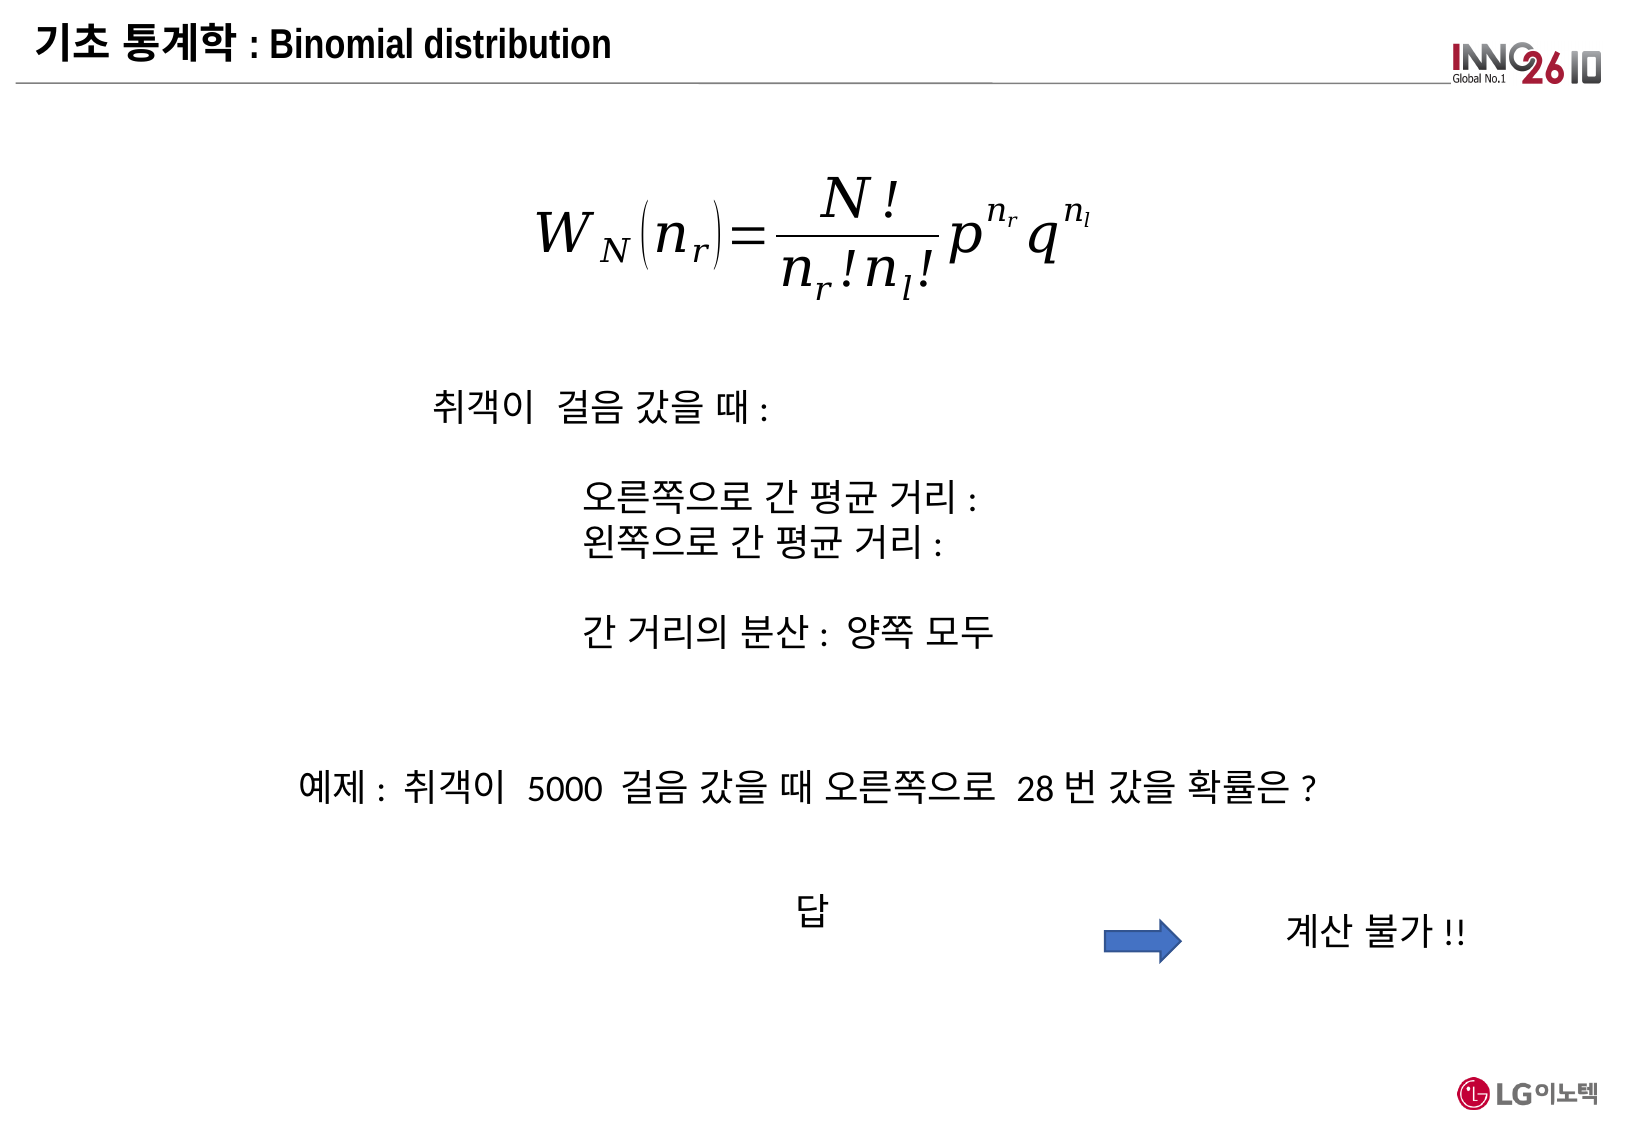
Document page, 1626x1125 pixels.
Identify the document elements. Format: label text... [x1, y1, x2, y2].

picture [1457, 1077, 1597, 1110]
picture [1451, 41, 1603, 86]
text_box 계산 불가!! [1270, 900, 1483, 961]
text_box 기초 통계학: Binomial distribution [19, 10, 735, 80]
text_box [1103, 918, 1183, 964]
